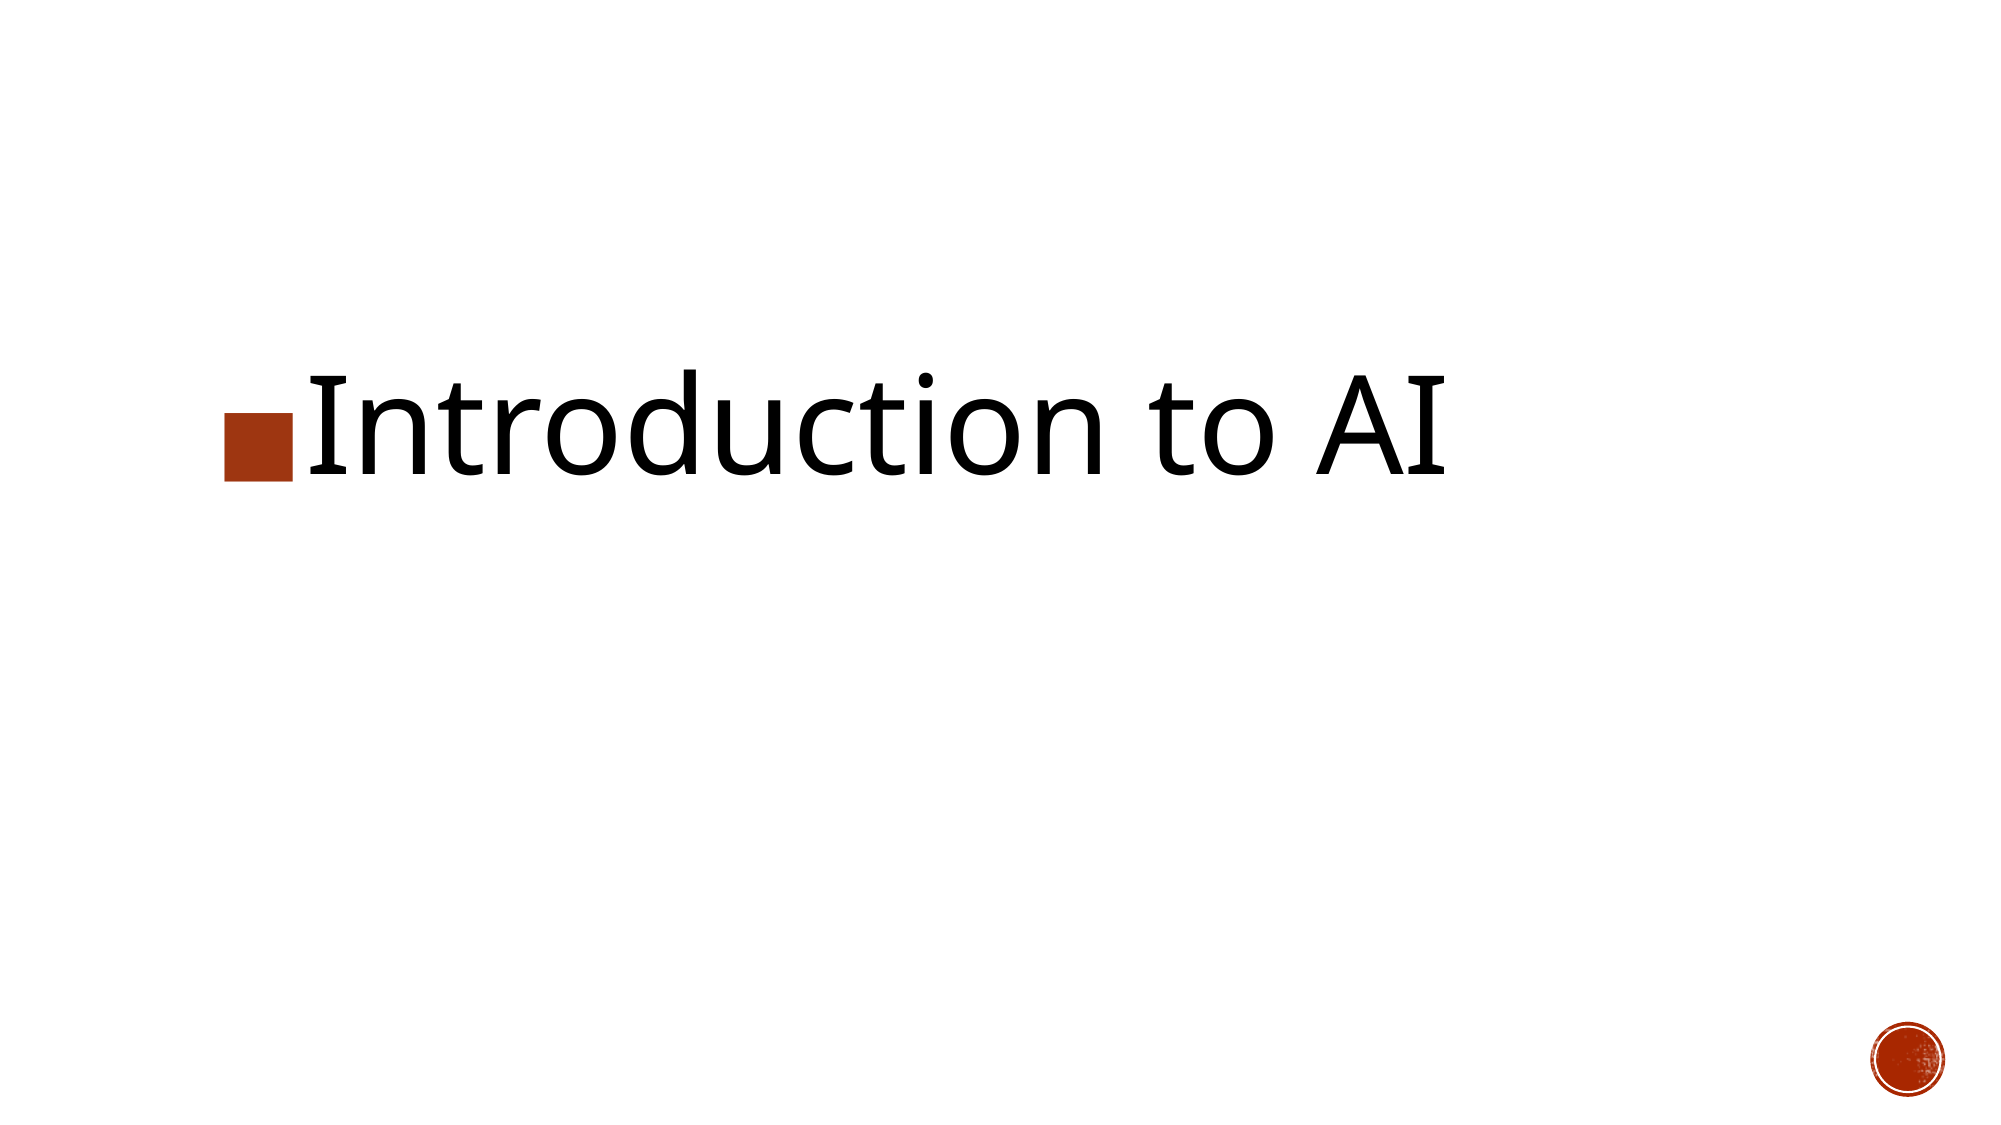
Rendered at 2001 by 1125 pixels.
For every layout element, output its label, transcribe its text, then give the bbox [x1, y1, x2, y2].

list Introduction to AI [175, 347, 1826, 1013]
picture [1870, 1021, 1946, 1097]
